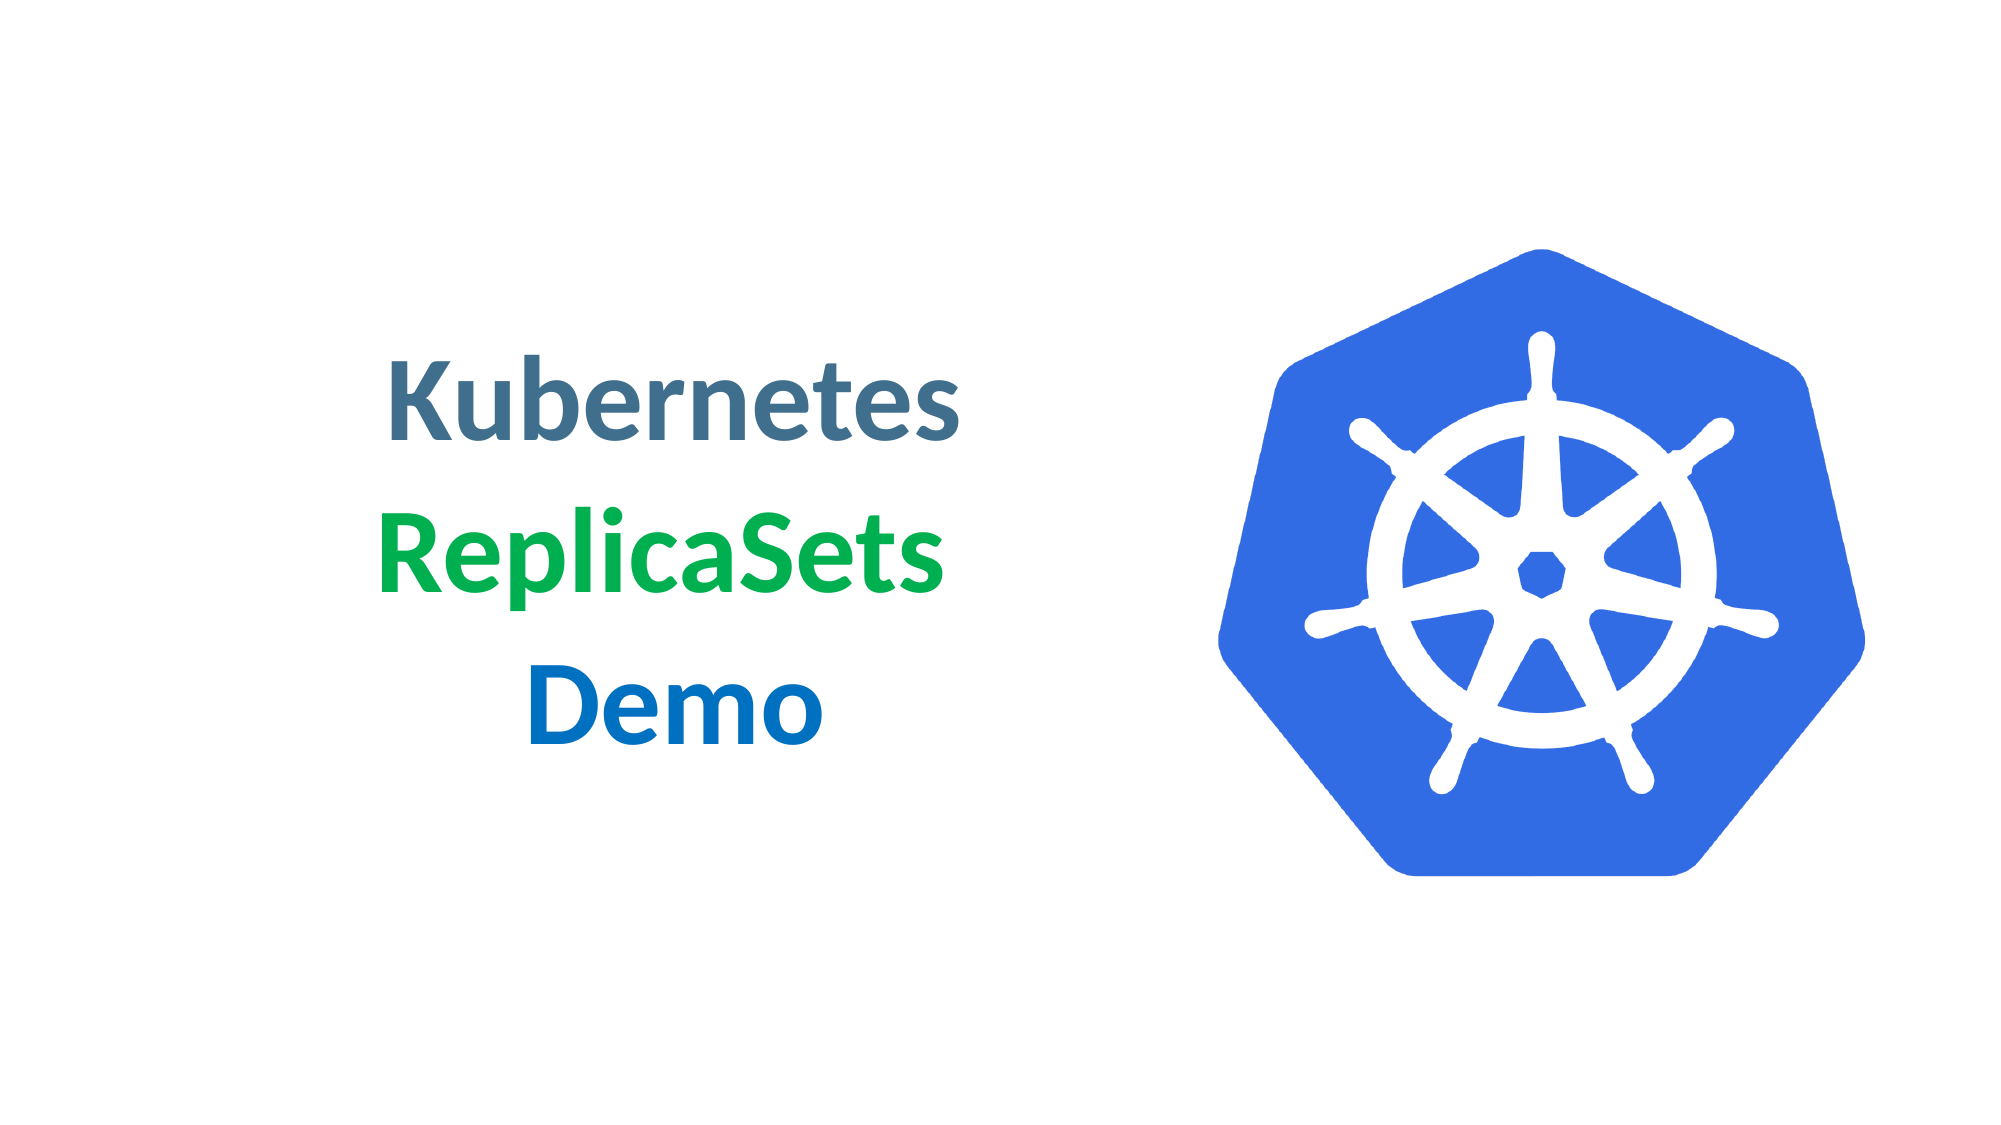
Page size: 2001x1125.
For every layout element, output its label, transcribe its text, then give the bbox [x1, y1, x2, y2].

text_box Kubernetes ReplicaSets Demo [101, 326, 1209, 476]
picture [1209, 240, 1874, 885]
